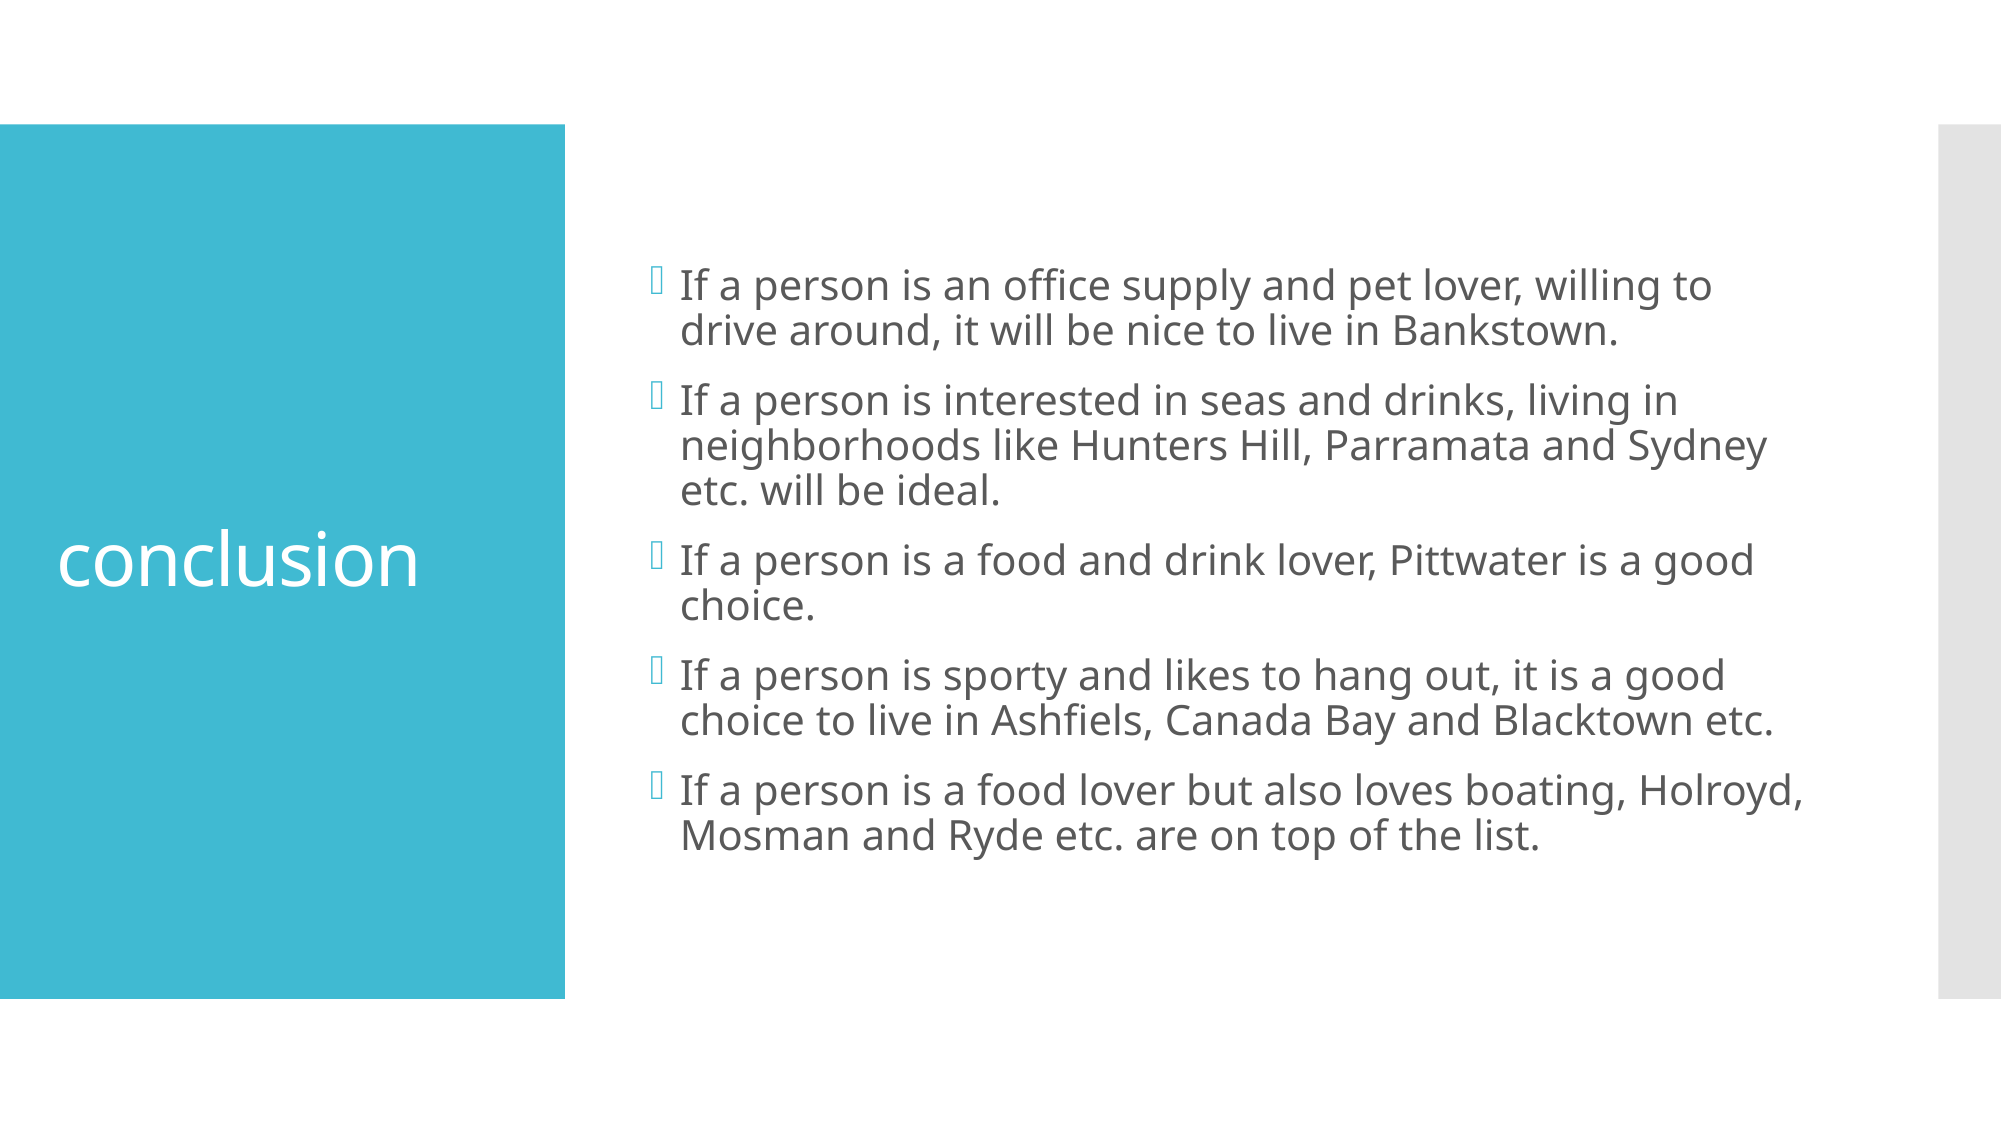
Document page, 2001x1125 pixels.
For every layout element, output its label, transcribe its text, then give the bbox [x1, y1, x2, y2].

title conclusion [41, 184, 525, 940]
list If a person is an office supply and pet lover, willing to drive around, it will be nice to live in Bankstown. If a person is interested in seas and drinks, living in neighborhoods like Hunters Hill, Parramata and Sydney etc. will be ideal. If a person is a food and drink lover, Pittwater is a good choice. If a person is sporty and likes to hang out, it is a good choice to live in Ashfiels, Canada Bay and Blacktown etc. If a person is a food lover but also loves boating, Holroyd, Mosman and Ryde etc. are on top of the list. [634, 141, 1835, 982]
